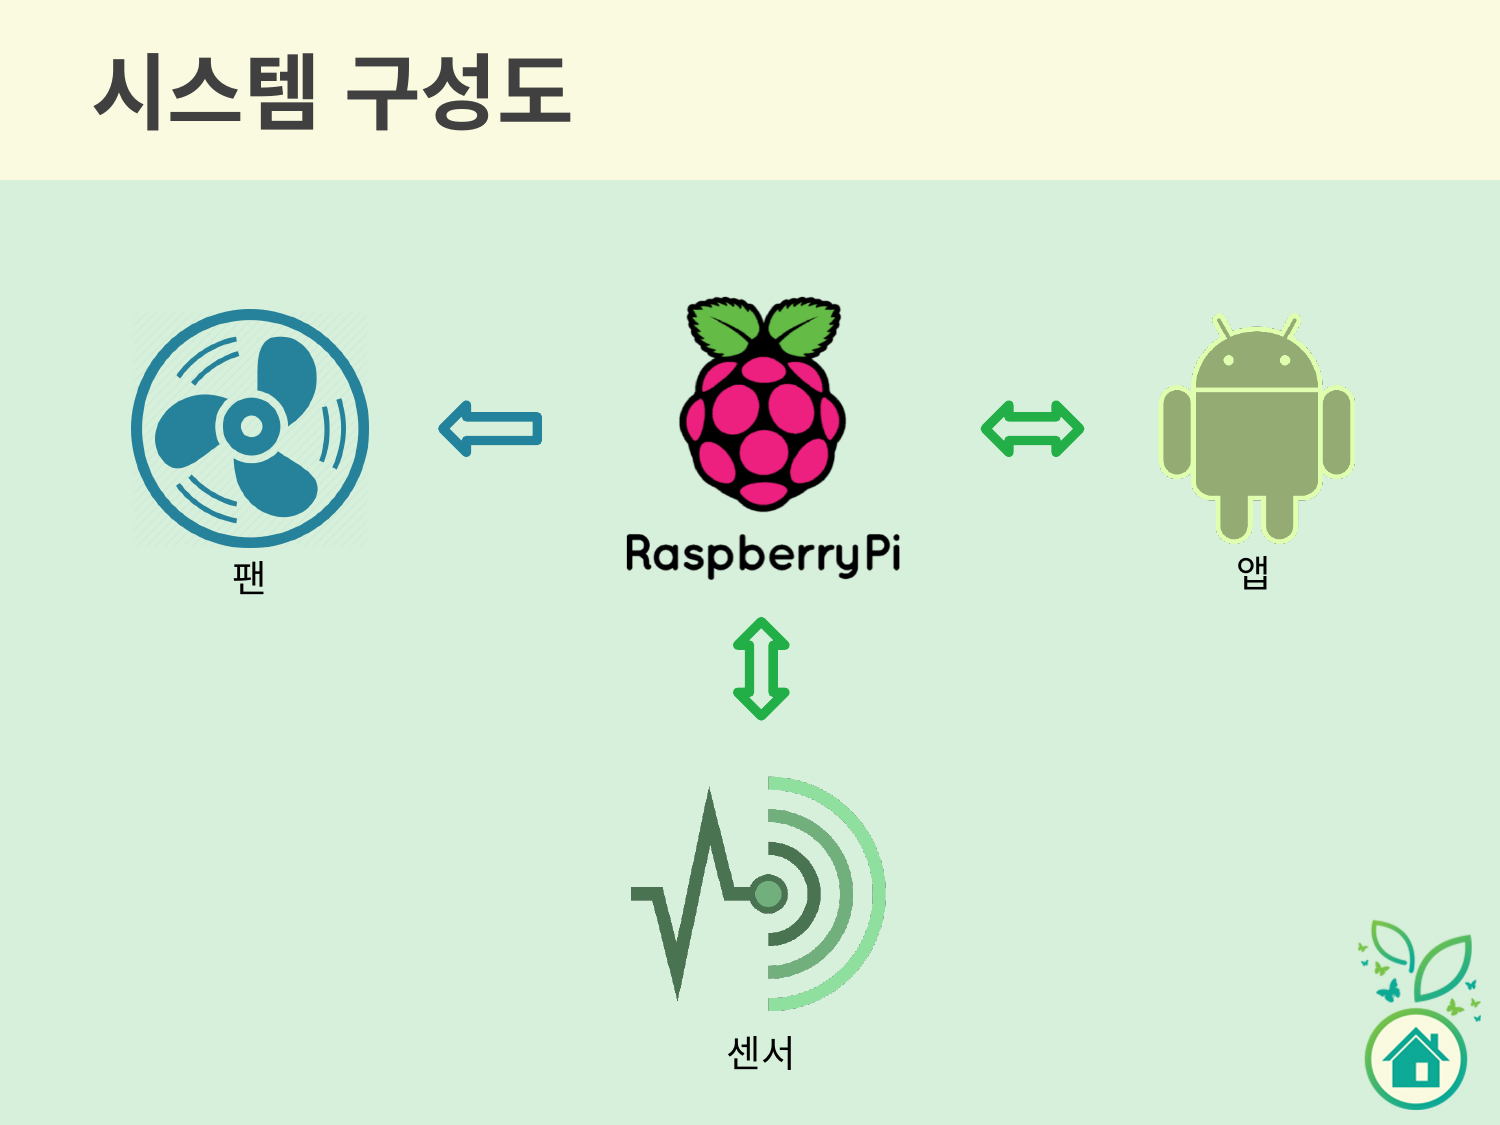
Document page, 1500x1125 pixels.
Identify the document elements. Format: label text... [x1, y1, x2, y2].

picture [0, 0, 1500, 1125]
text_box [131, 294, 1355, 1084]
title 시스템 구성도 [76, 2, 1427, 179]
